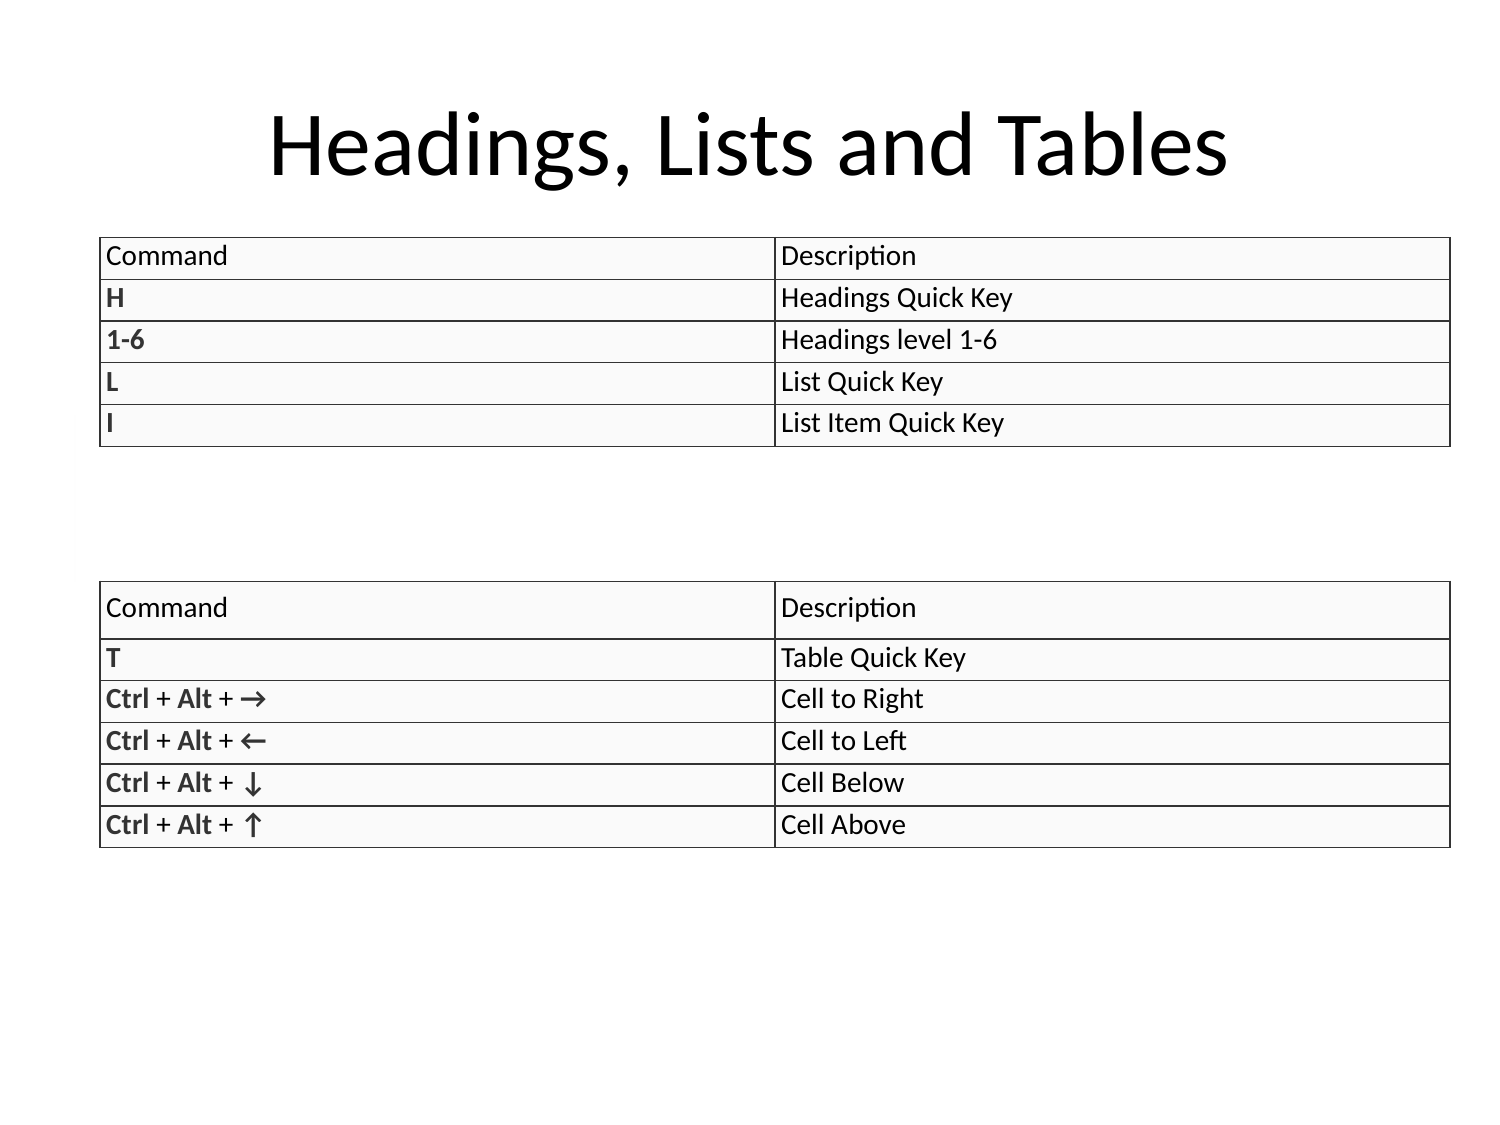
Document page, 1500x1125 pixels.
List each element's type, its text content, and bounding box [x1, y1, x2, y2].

table_cell Headings Quick Key [776, 280, 1449, 320]
table_header Description [776, 582, 1449, 638]
table_cell Table Quick Key [776, 640, 1449, 680]
table_header Command [101, 582, 774, 638]
table_cell Ctrl + Alt + → [101, 681, 774, 722]
table_cell H [101, 280, 774, 320]
table_cell Ctrl + Alt + ↑ [101, 807, 774, 847]
table_cell Ctrl + Alt + ↓ [101, 765, 774, 805]
table_cell 1-6 [101, 322, 774, 362]
table_cell List Item Quick Key [776, 405, 1449, 446]
table_cell Ctrl + Alt + ← [101, 723, 774, 763]
table_cell I [101, 405, 774, 446]
table_cell List Quick Key [776, 363, 1449, 404]
table_cell Cell Below [776, 765, 1449, 805]
table_header Description [776, 238, 1449, 279]
table_cell L [101, 363, 774, 404]
table_cell T [101, 640, 774, 680]
title Headings, Lists and Tables [75, 45, 1425, 233]
table_cell Cell to Right [776, 681, 1449, 722]
table_cell Cell Above [776, 807, 1449, 847]
table_header Command [101, 238, 774, 279]
table_cell Cell to Left [776, 723, 1449, 763]
table_cell Headings level 1-6 [776, 322, 1449, 362]
